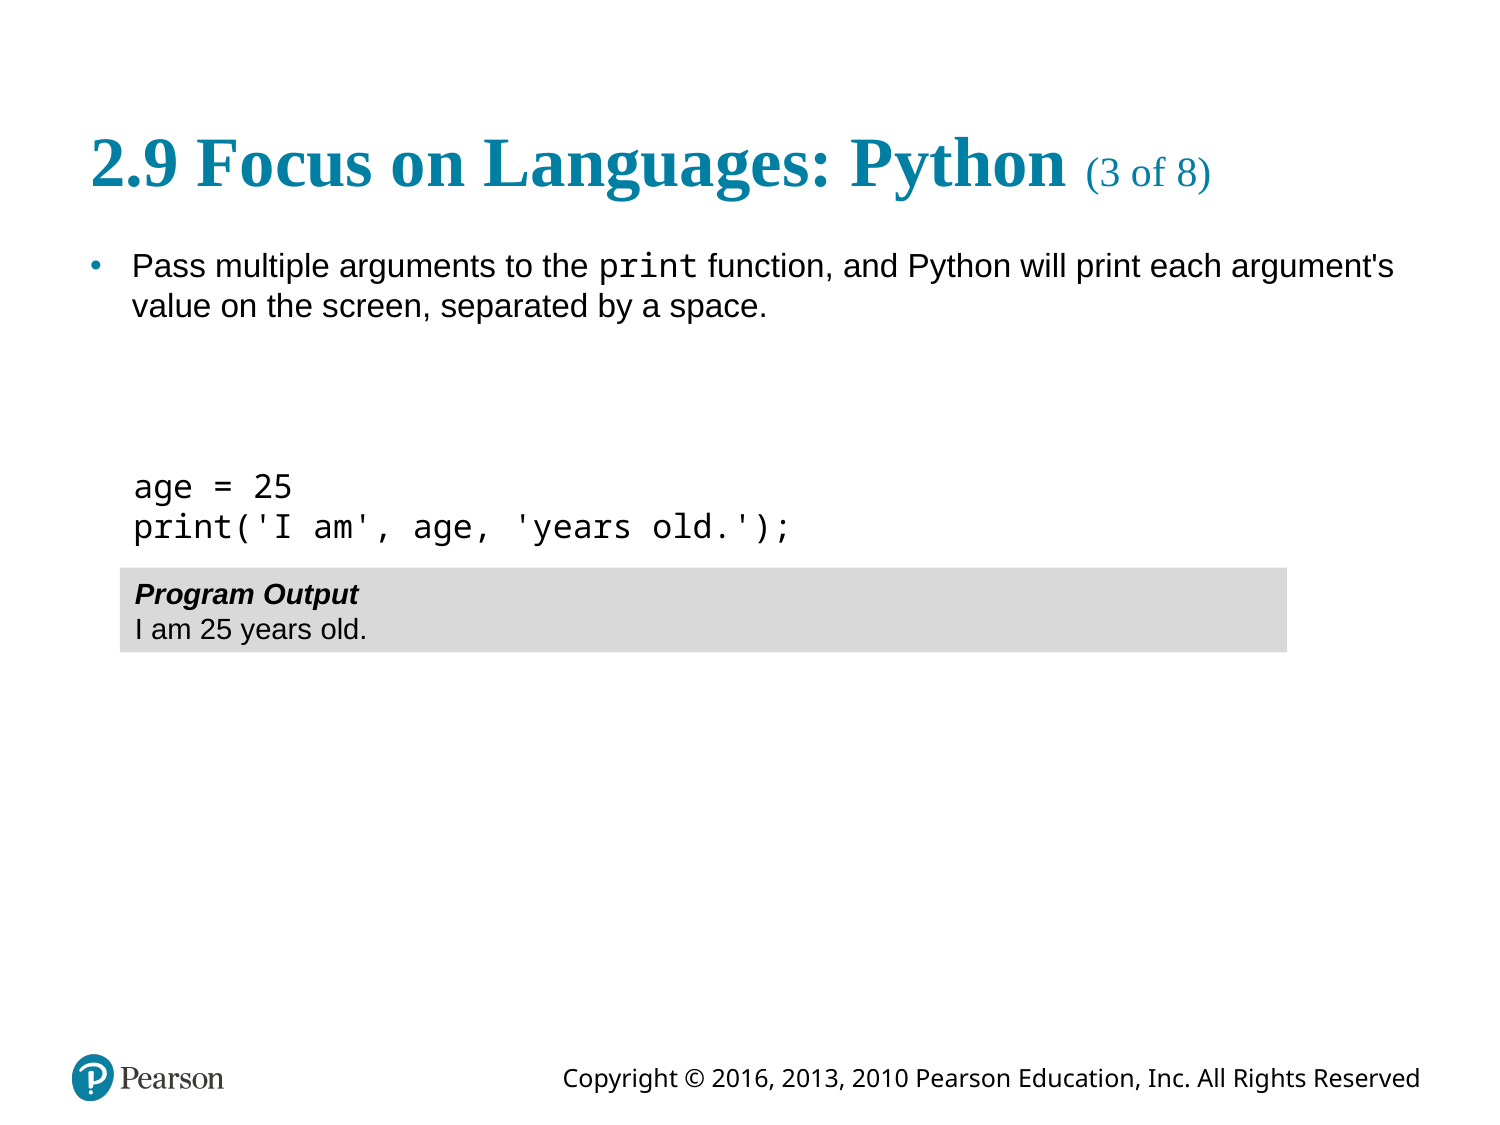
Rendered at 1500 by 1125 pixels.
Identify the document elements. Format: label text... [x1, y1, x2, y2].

picture [80, 1063, 106, 1088]
picture [72, 1087, 83, 1101]
picture [98, 1054, 224, 1101]
title 2.9 Focus on Languages: Python (3 of 8) [75, 35, 1425, 216]
list Pass multiple arguments to the print function, and Python will print each argument's value on the screen, separated by a space. [75, 229, 1425, 972]
text_box age = 25 print('I am', age, 'years old.'); [118, 457, 1350, 553]
picture [72, 1054, 88, 1070]
text_box Program Output I am 25 years old. [119, 567, 1288, 653]
